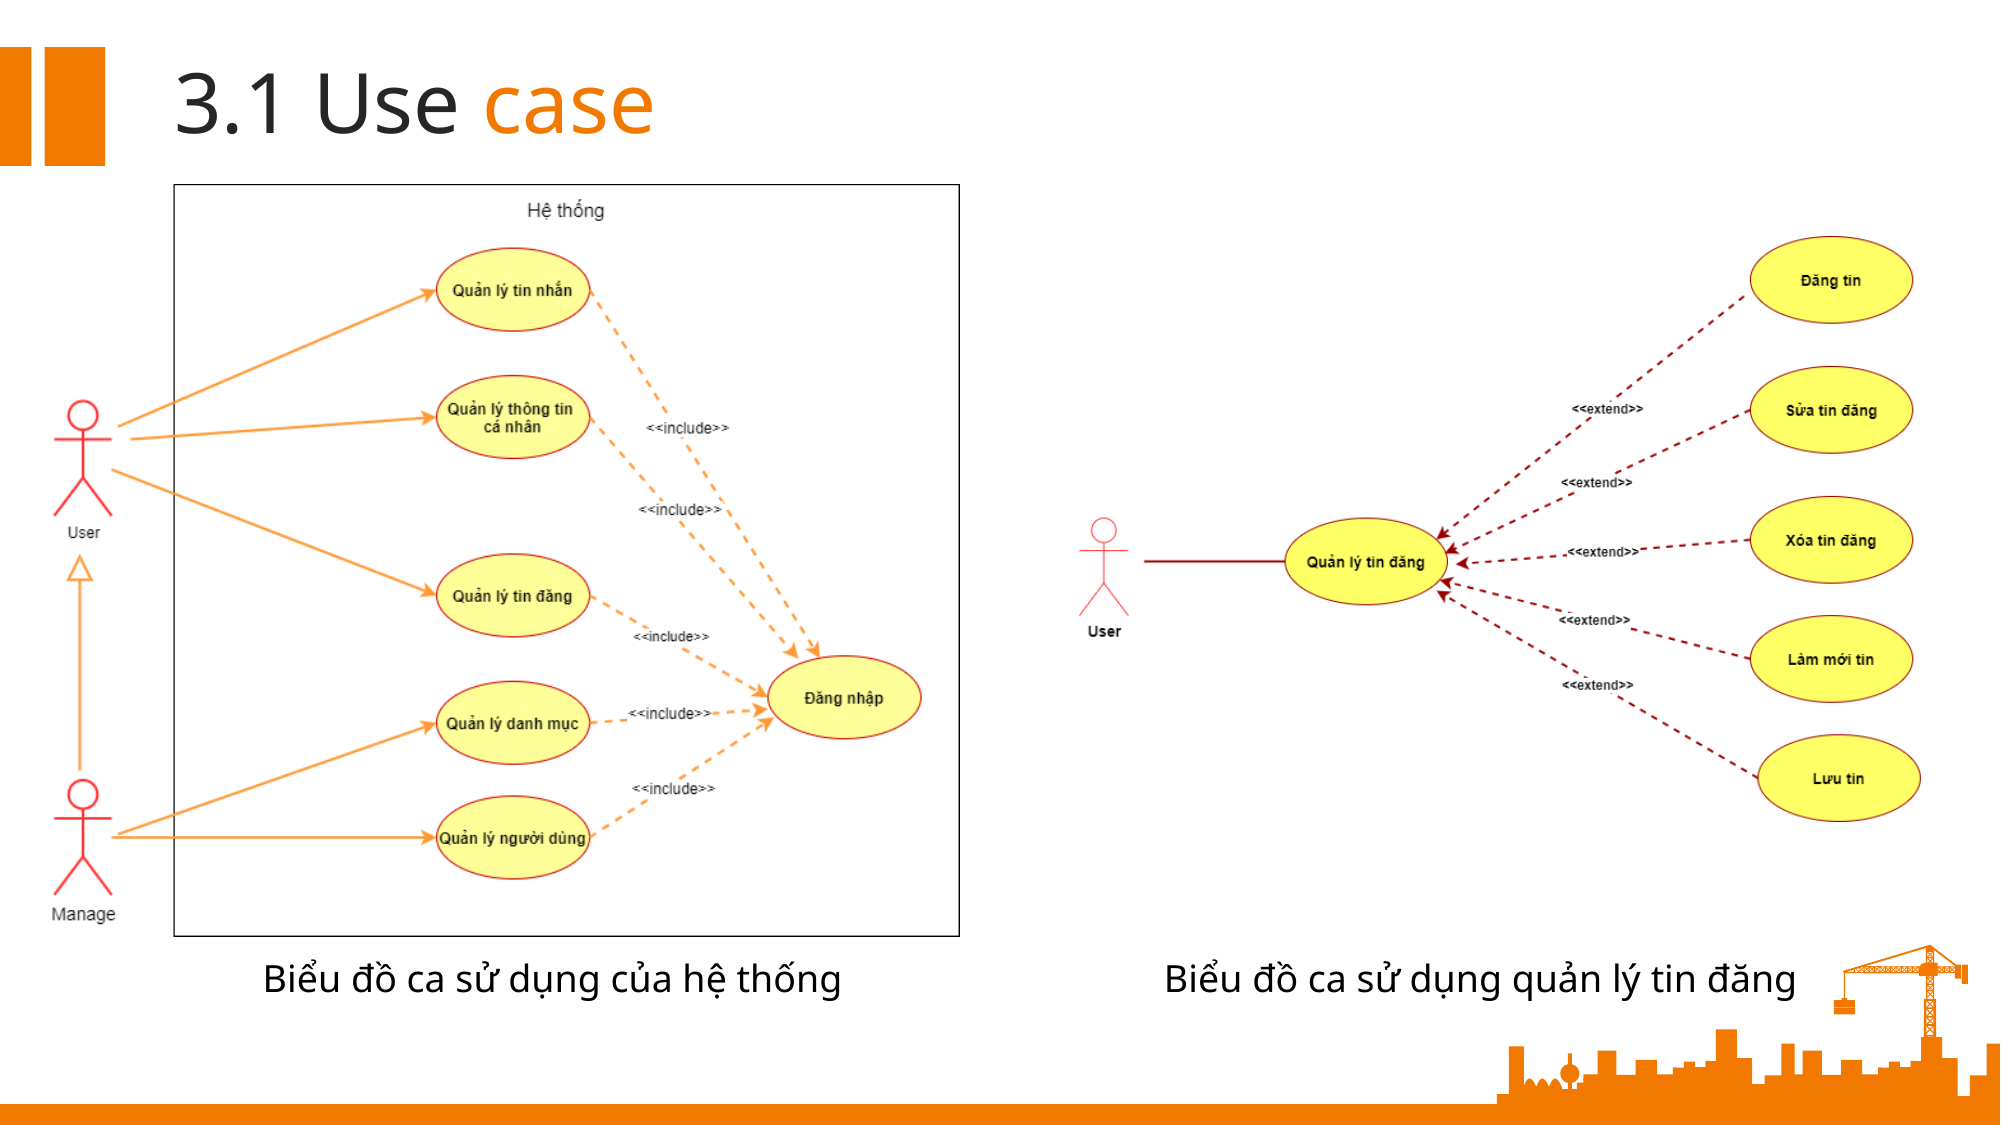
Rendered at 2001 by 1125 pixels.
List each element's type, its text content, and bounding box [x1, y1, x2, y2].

list 3.1 Use case [159, 47, 2000, 166]
picture [1079, 236, 1922, 822]
text_box Biểu đồ ca sử dụng quản lý tin đăng [1149, 947, 1813, 1007]
text_box Biểu đồ ca sử dụng của hệ thống [247, 947, 858, 1008]
picture [50, 184, 960, 937]
